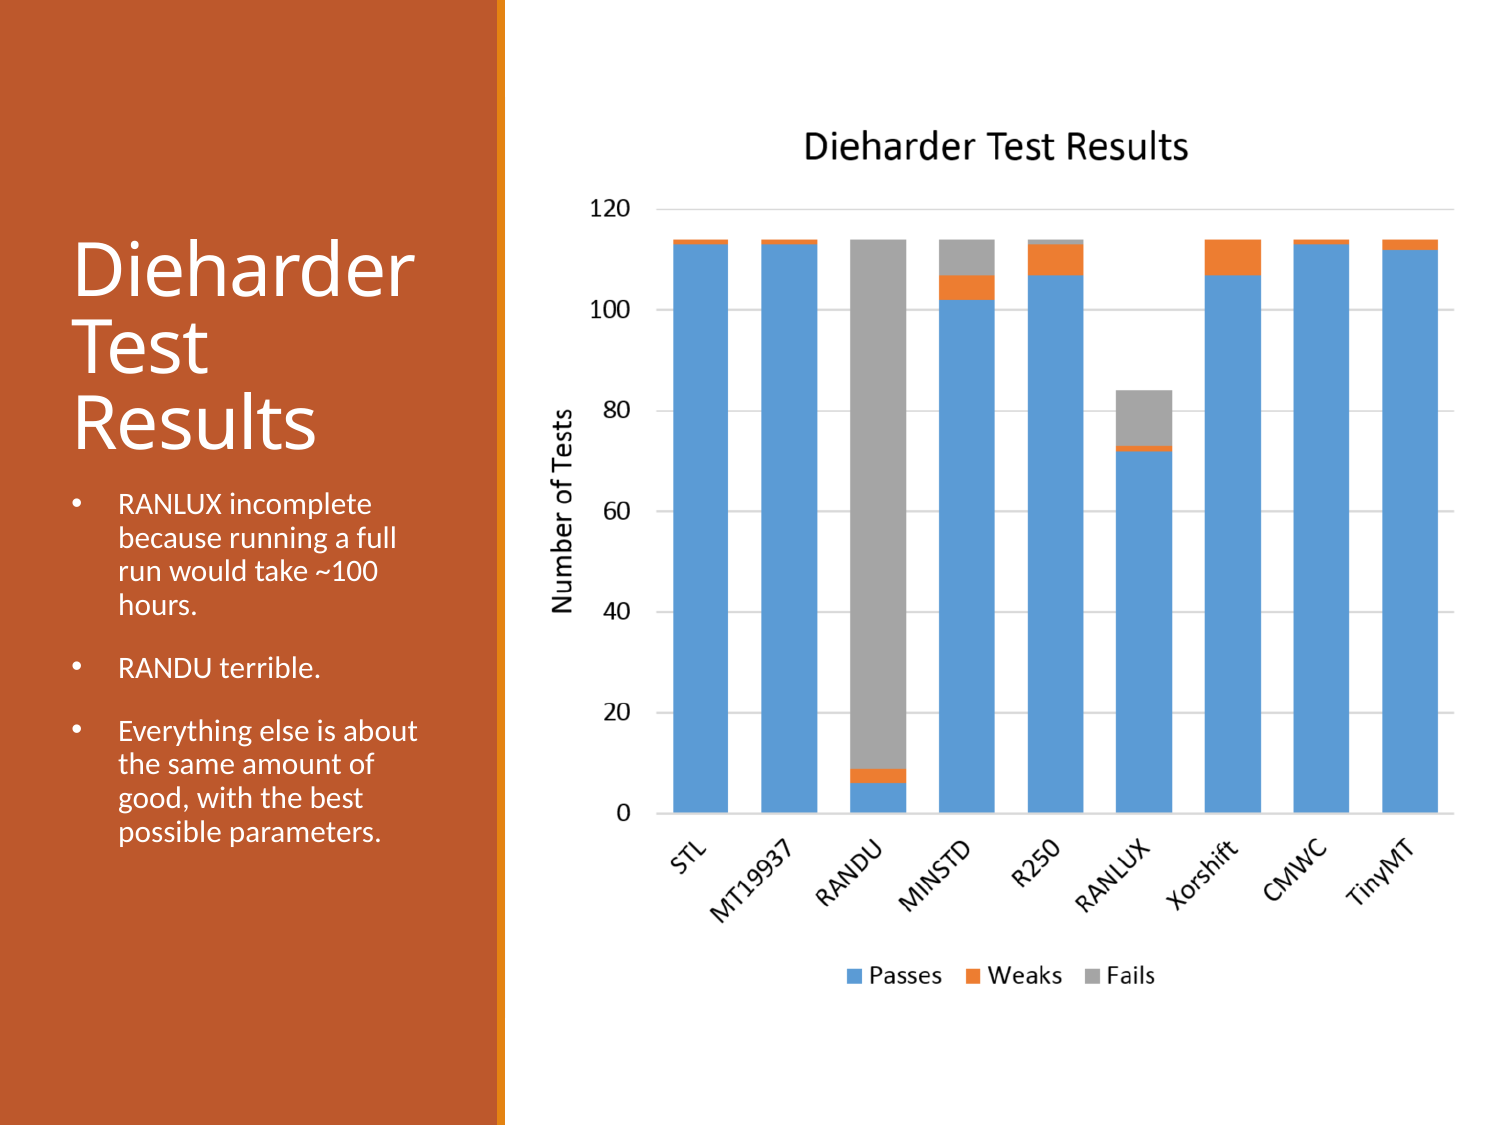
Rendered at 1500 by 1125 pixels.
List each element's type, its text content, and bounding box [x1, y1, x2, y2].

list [504, 96, 1487, 1019]
list RANLUX incomplete because running a full run would take ~100 hours. RANDU terrible. Everything else is about the same amount of good, with the best possible parameters. [56, 479, 451, 1035]
title Dieharder Test Results [56, 97, 451, 473]
